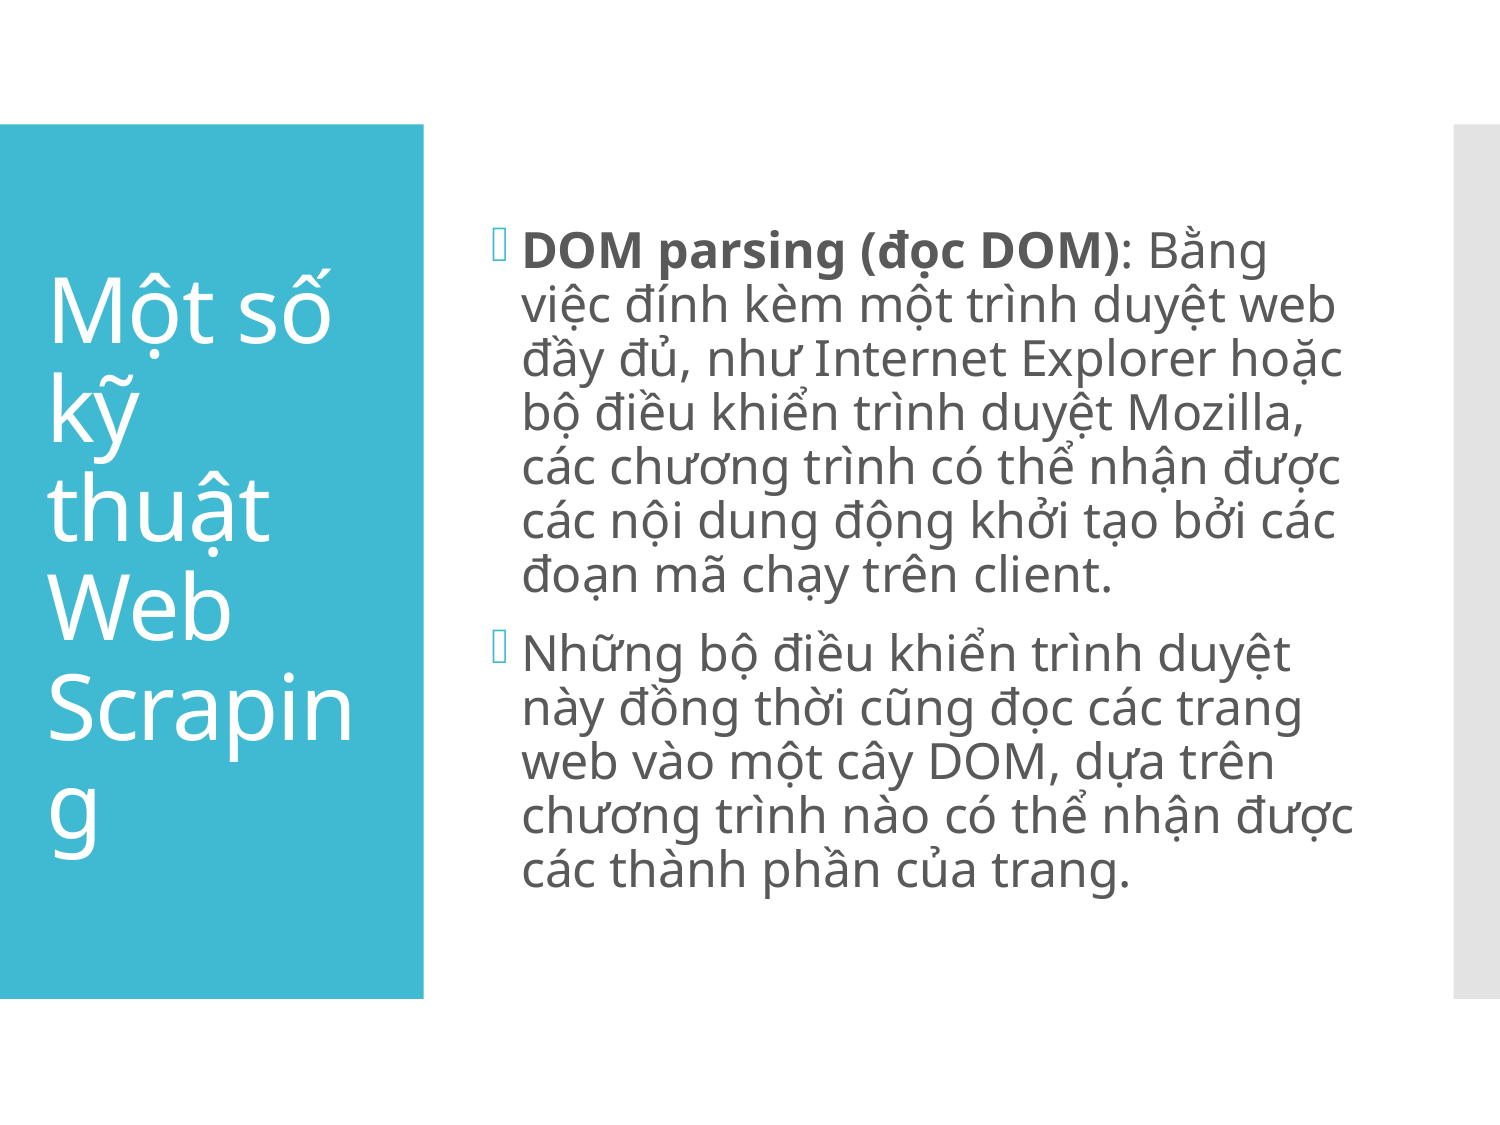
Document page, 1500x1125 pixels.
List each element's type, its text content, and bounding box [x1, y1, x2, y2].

list DOM parsing (đọc DOM): Bằng việc đính kèm một trình duyệt web đầy đủ, như Internet Explorer hoặc bộ điều khiển trình duyệt Mozilla, các chương trình có thể nhận được các nội dung động khởi tạo bởi các đoạn mã chạy trên client. Những bộ điều khiển trình duyệt này đồng thời cũng đọc các trang web vào một cây DOM, dựa trên chương trình nào có thể nhận được các thành phần của trang. [476, 141, 1376, 982]
title Một số kỹ thuật Web Scraping [31, 184, 394, 940]
